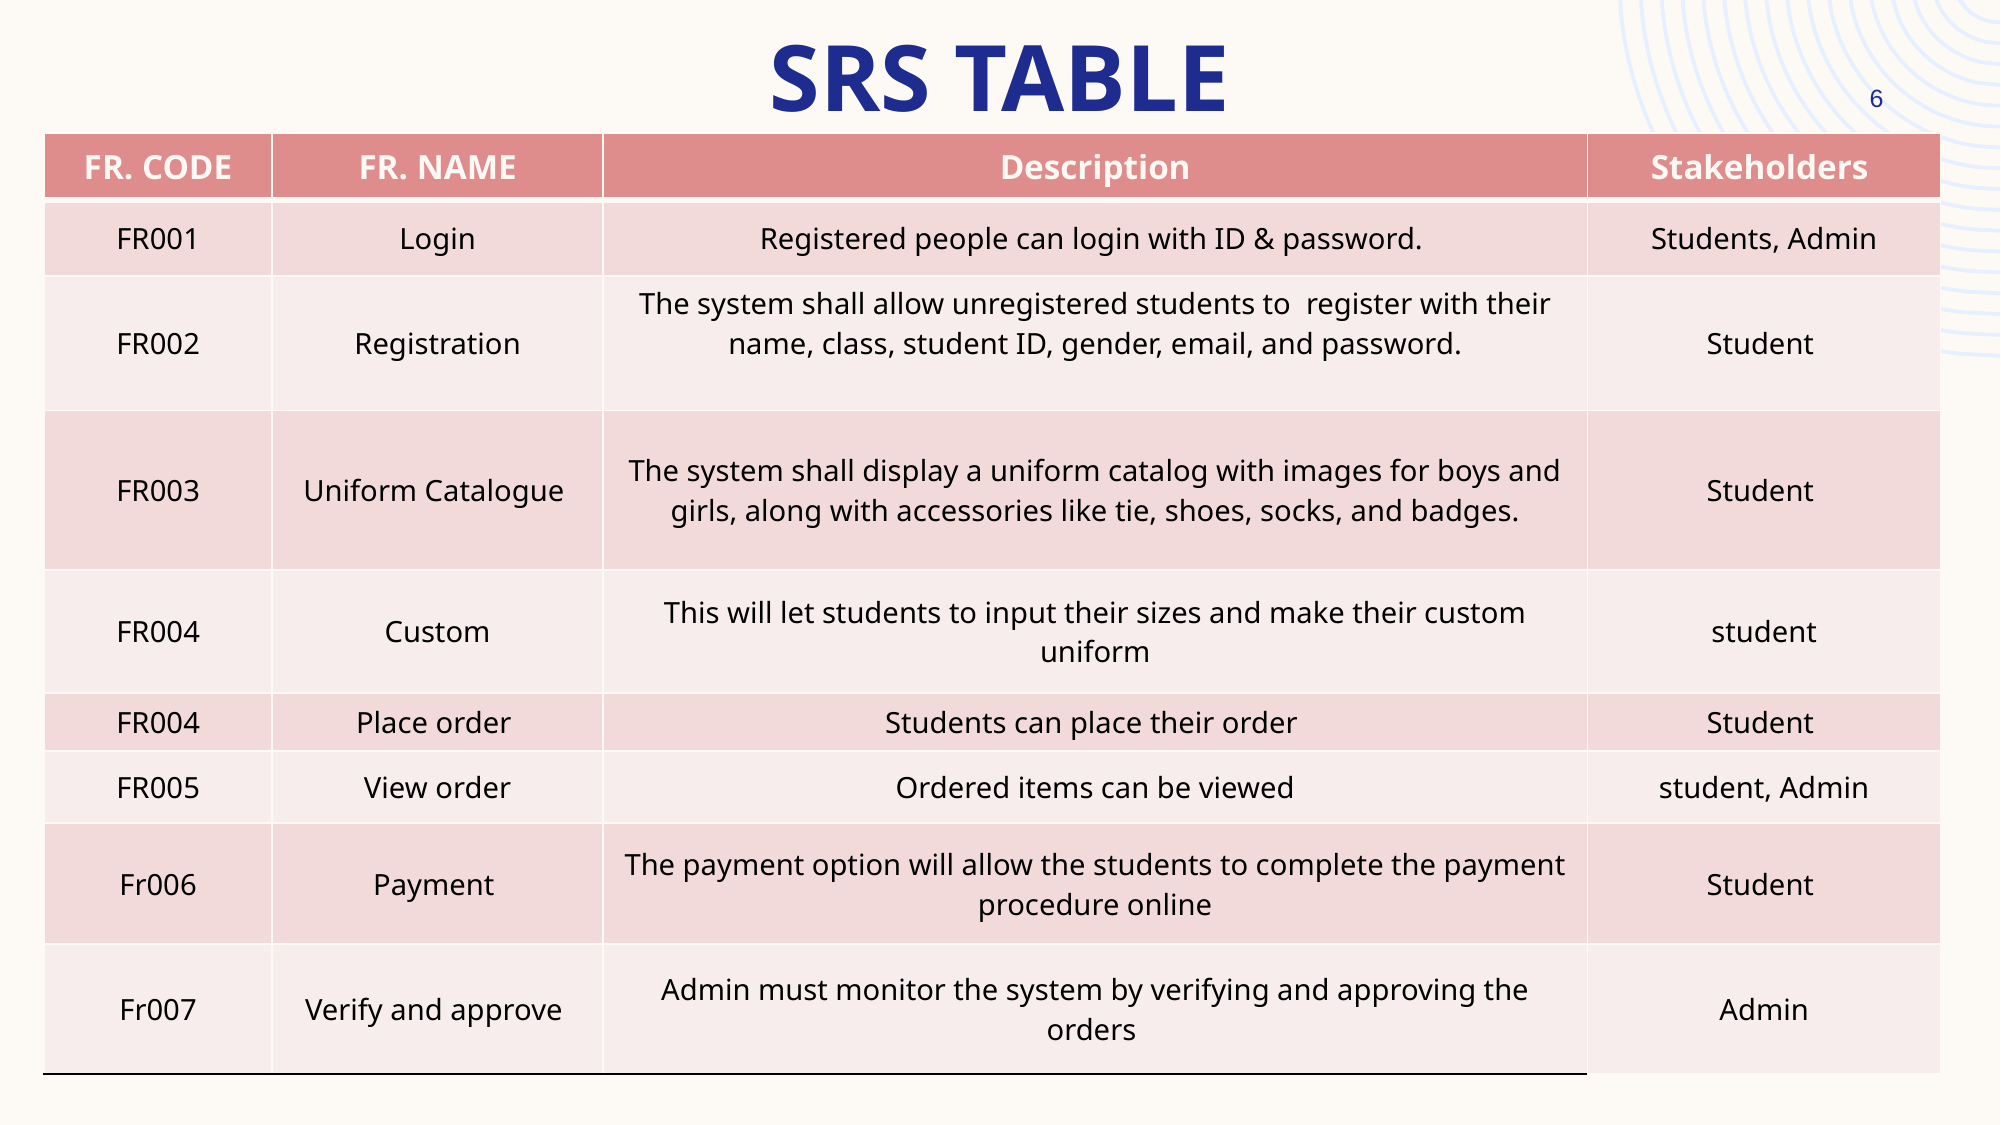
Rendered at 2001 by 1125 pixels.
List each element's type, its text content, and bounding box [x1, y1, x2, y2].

table_cell Payment [273, 824, 602, 943]
table_cell Students, Admin [1588, 203, 1940, 275]
table_header FR. NAME [273, 134, 602, 197]
table_header Stakeholders [1588, 134, 1940, 197]
table_cell Student [1588, 694, 1940, 750]
table_header FR. CODE [45, 134, 271, 197]
table_cell Students can place their order [604, 694, 1587, 750]
title SRS TABLE [124, 11, 1875, 132]
table_cell Admin [1588, 945, 1940, 1073]
table_cell FR001 [45, 203, 271, 275]
table_cell Student [1588, 824, 1940, 943]
table_cell FR005 [45, 752, 271, 822]
table_cell Ordered items can be viewed [604, 752, 1587, 822]
table_cell student [1588, 571, 1940, 692]
table_cell This will let students to input their sizes and make their custom uniform [604, 571, 1587, 692]
table_cell FR002 [45, 277, 271, 410]
slide_number 6 [1795, 75, 1958, 120]
table_cell FR004 [45, 694, 271, 750]
table_cell Fr007 [45, 945, 271, 1073]
table_cell Registered people can login with ID & password. [604, 203, 1587, 275]
table_cell Fr006 [45, 824, 271, 943]
table_cell The system shall display a uniform catalog with images for boys and girls, along with accessories like tie, shoes, socks, and badges. [604, 411, 1587, 569]
table_cell FR003 [45, 411, 271, 569]
table_cell View order [273, 752, 602, 822]
table_cell Registration [273, 277, 602, 410]
table_header Description [604, 134, 1587, 197]
table_cell Student [1588, 277, 1940, 410]
table_cell The system shall allow unregistered students to register with their name, class, student ID, gender, email, and password. [604, 277, 1587, 410]
table_cell Verify and approve [273, 945, 602, 1073]
table_cell Student [1588, 411, 1940, 569]
table_cell Uniform Catalogue [273, 411, 602, 569]
table_cell Place order [273, 694, 602, 750]
table_cell Custom [273, 571, 602, 692]
table_cell FR004 [45, 571, 271, 692]
table_cell The payment option will allow the students to complete the payment procedure online [604, 824, 1587, 943]
table_cell Admin must monitor the system by verifying and approving the orders [604, 945, 1587, 1073]
table_cell student, Admin [1588, 752, 1940, 822]
table_cell Login [273, 203, 602, 275]
